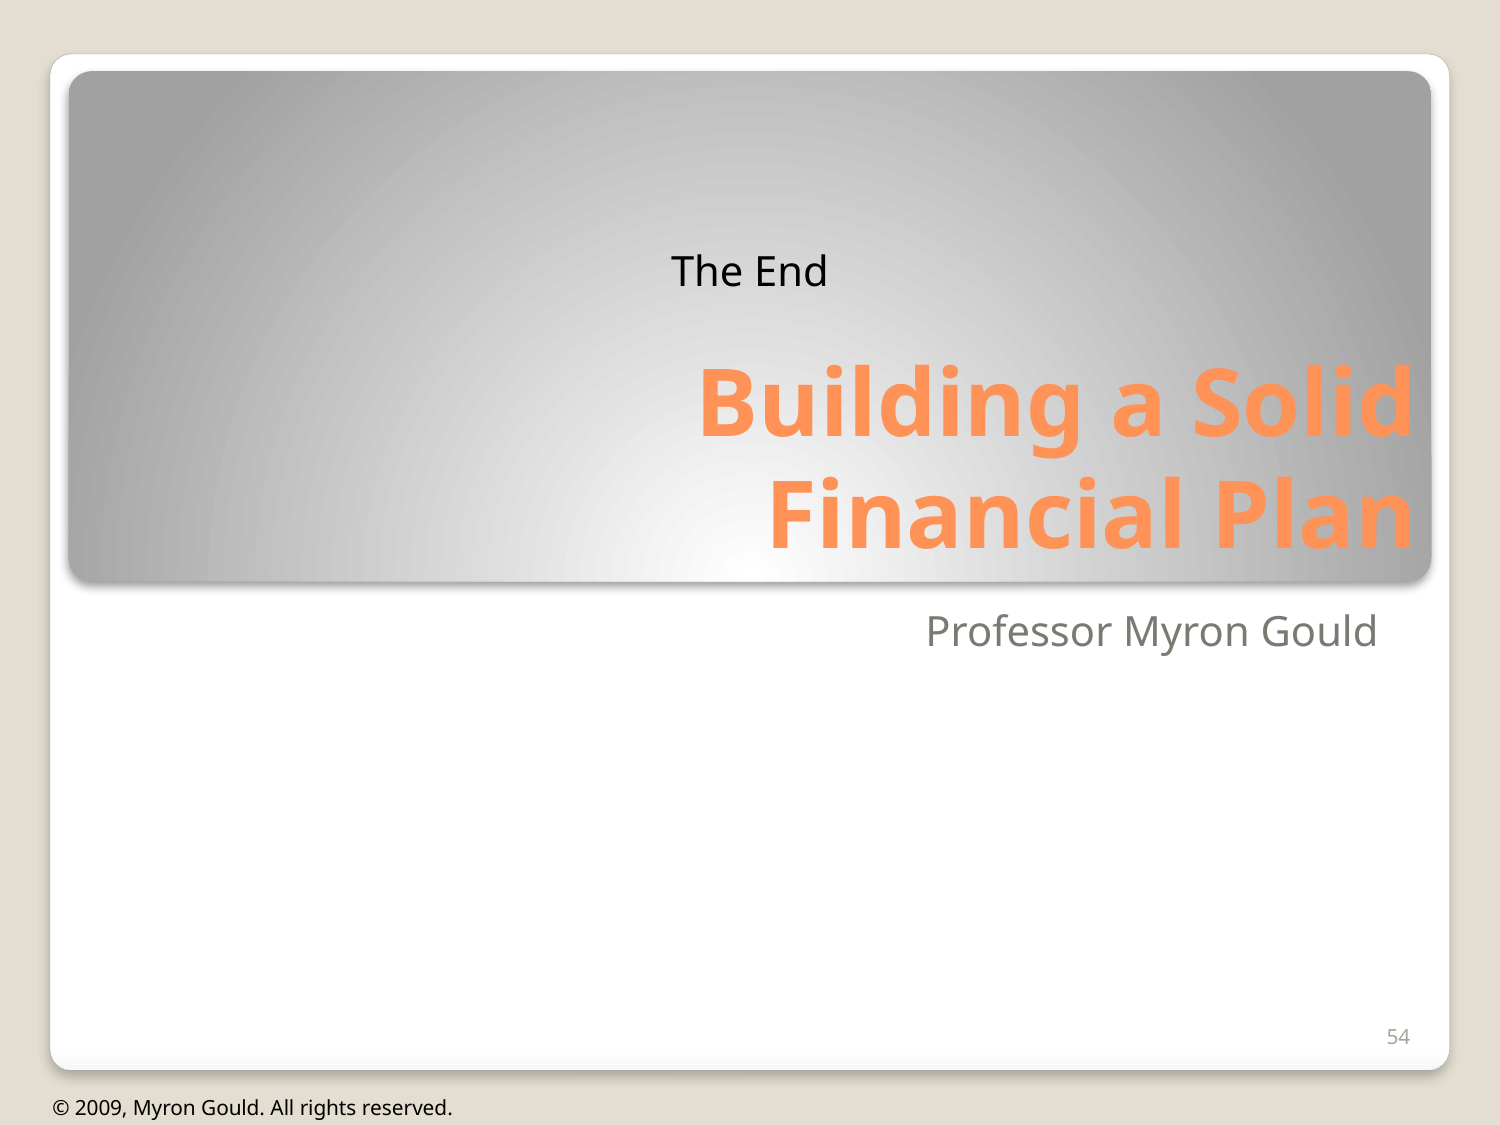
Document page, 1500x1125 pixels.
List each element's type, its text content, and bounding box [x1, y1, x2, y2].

text_box The End [50, 237, 1450, 303]
subtitle Professor Myron Gould [118, 604, 1394, 755]
title Building a Solid Financial Plan [75, 303, 1425, 575]
slide_number 54 [1350, 999, 1425, 1060]
